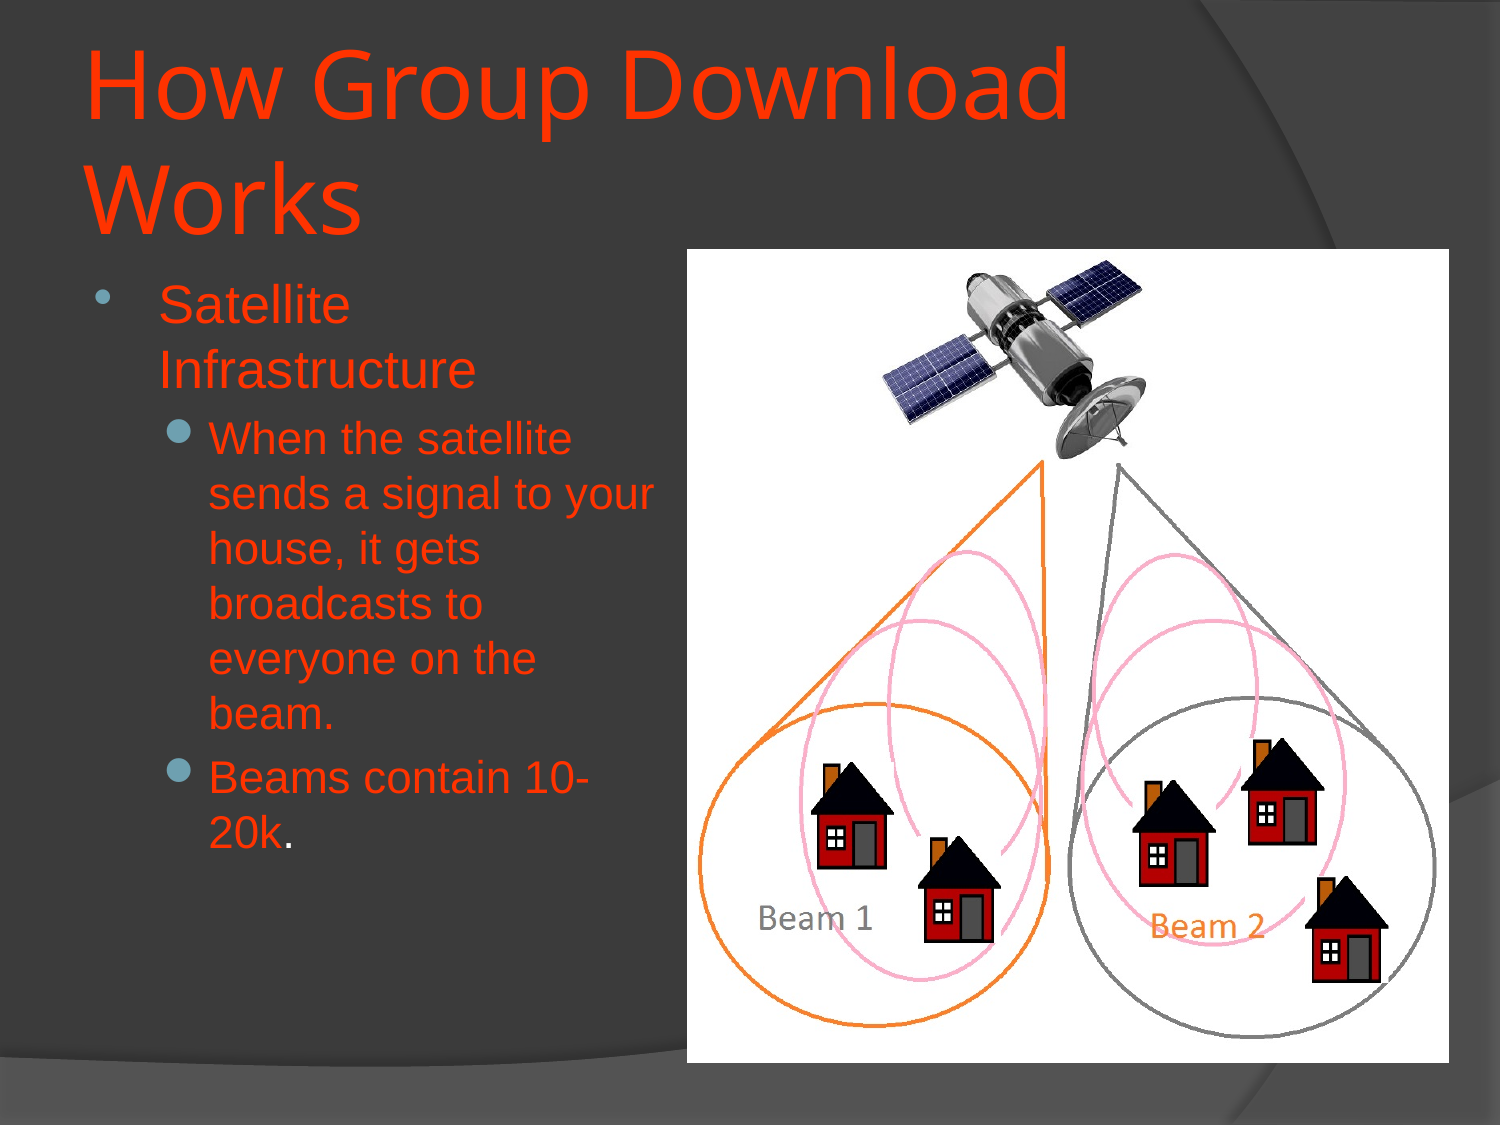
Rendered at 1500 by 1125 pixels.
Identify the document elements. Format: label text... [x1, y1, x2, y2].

title How Group Download Works [75, 45, 1300, 233]
list Satellite Infrastructure When the satellite sends a signal to your house, it gets broadcasts to everyone on the beam. Beams contain 10-20k. [75, 262, 675, 1005]
picture [687, 249, 1450, 1063]
